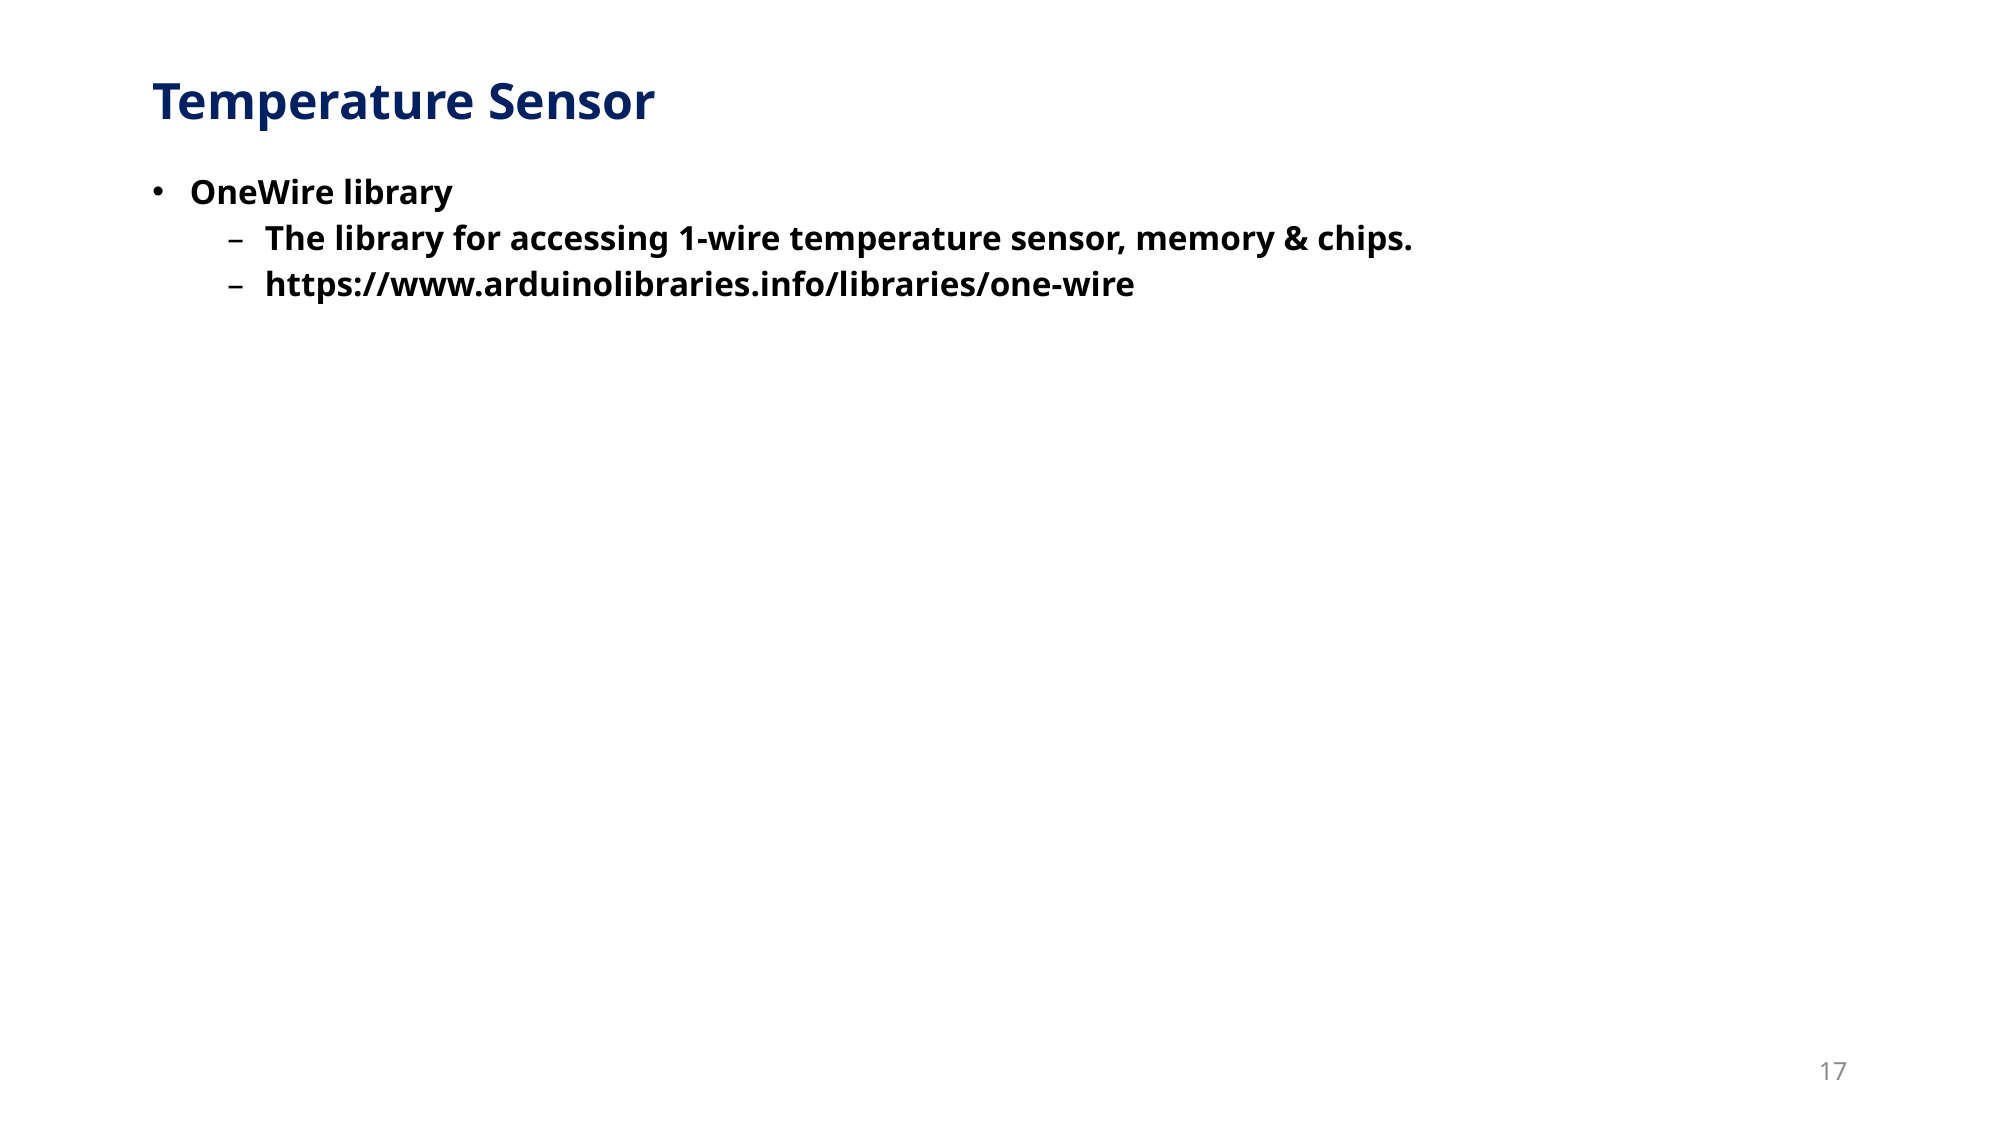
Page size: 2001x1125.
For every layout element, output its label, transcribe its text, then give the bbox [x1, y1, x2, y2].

title Temperature Sensor [137, 67, 1863, 139]
list OneWire library The library for accessing 1-wire temperature sensor, memory & chips. https://www.arduinolibraries.info/libraries/one-wire [137, 167, 1863, 1014]
slide_number 17 [1412, 1042, 1863, 1103]
